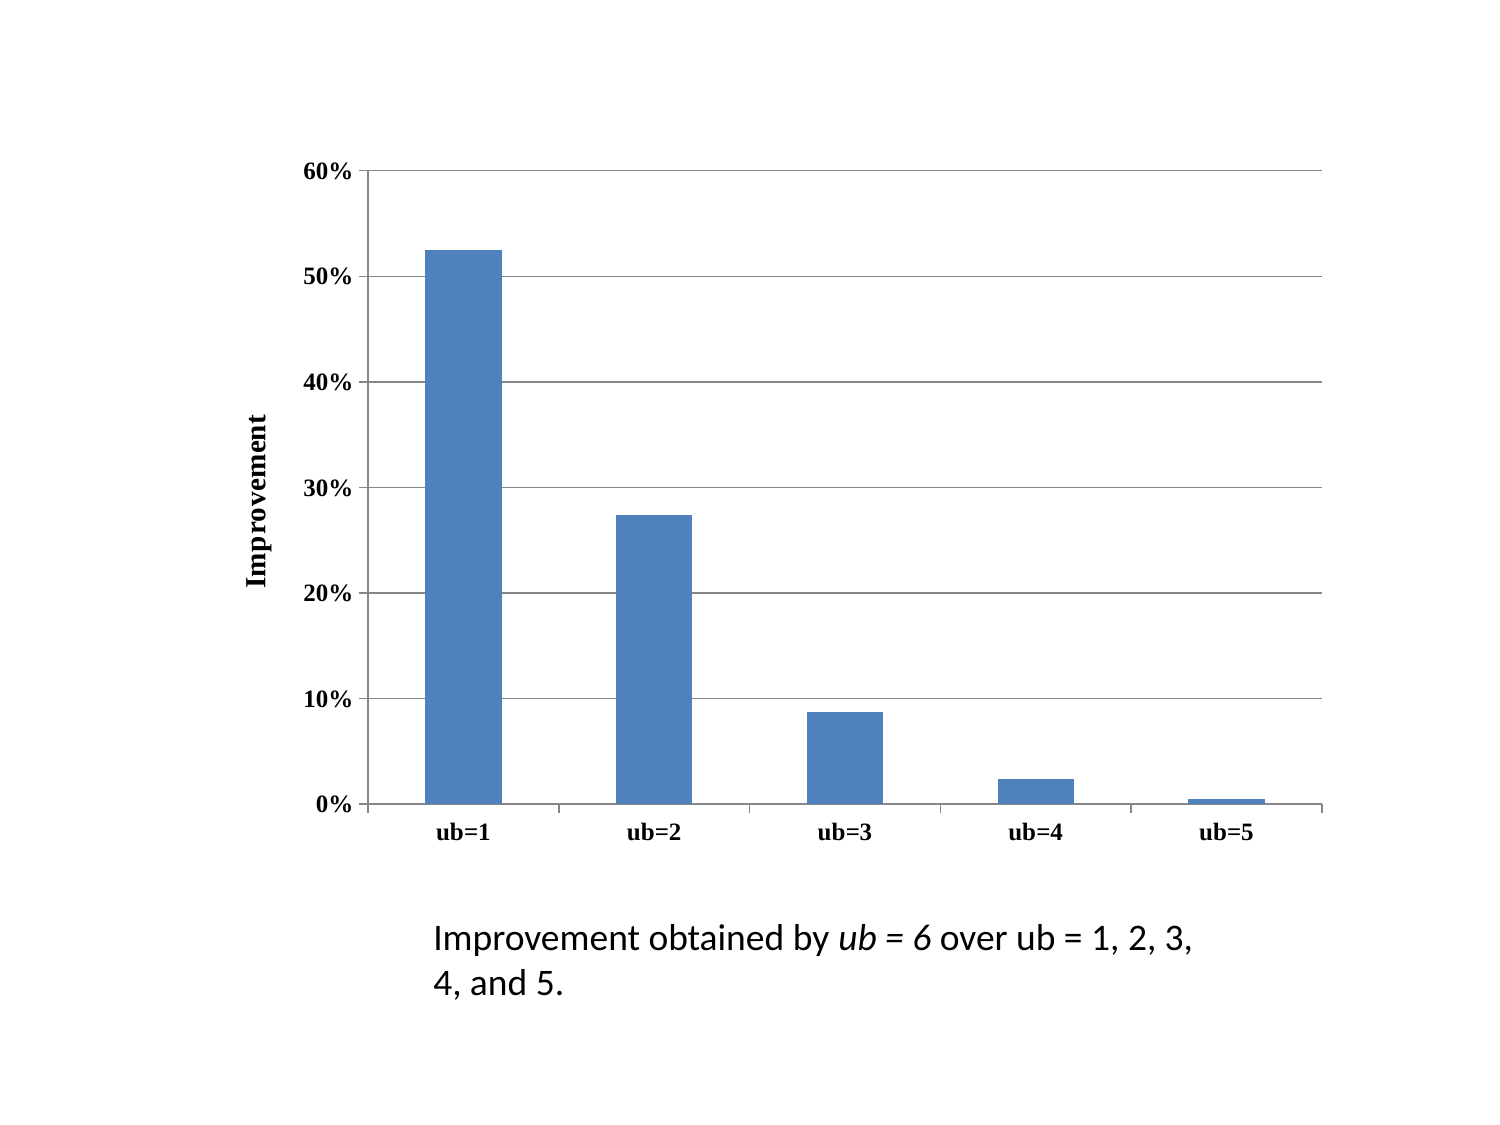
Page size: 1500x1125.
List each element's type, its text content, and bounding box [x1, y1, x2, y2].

chart [203, 142, 1345, 860]
text_box Improvement obtained by ub = 6 over ub = 1, 2, 3, 4, and 5. [418, 905, 1220, 1011]
